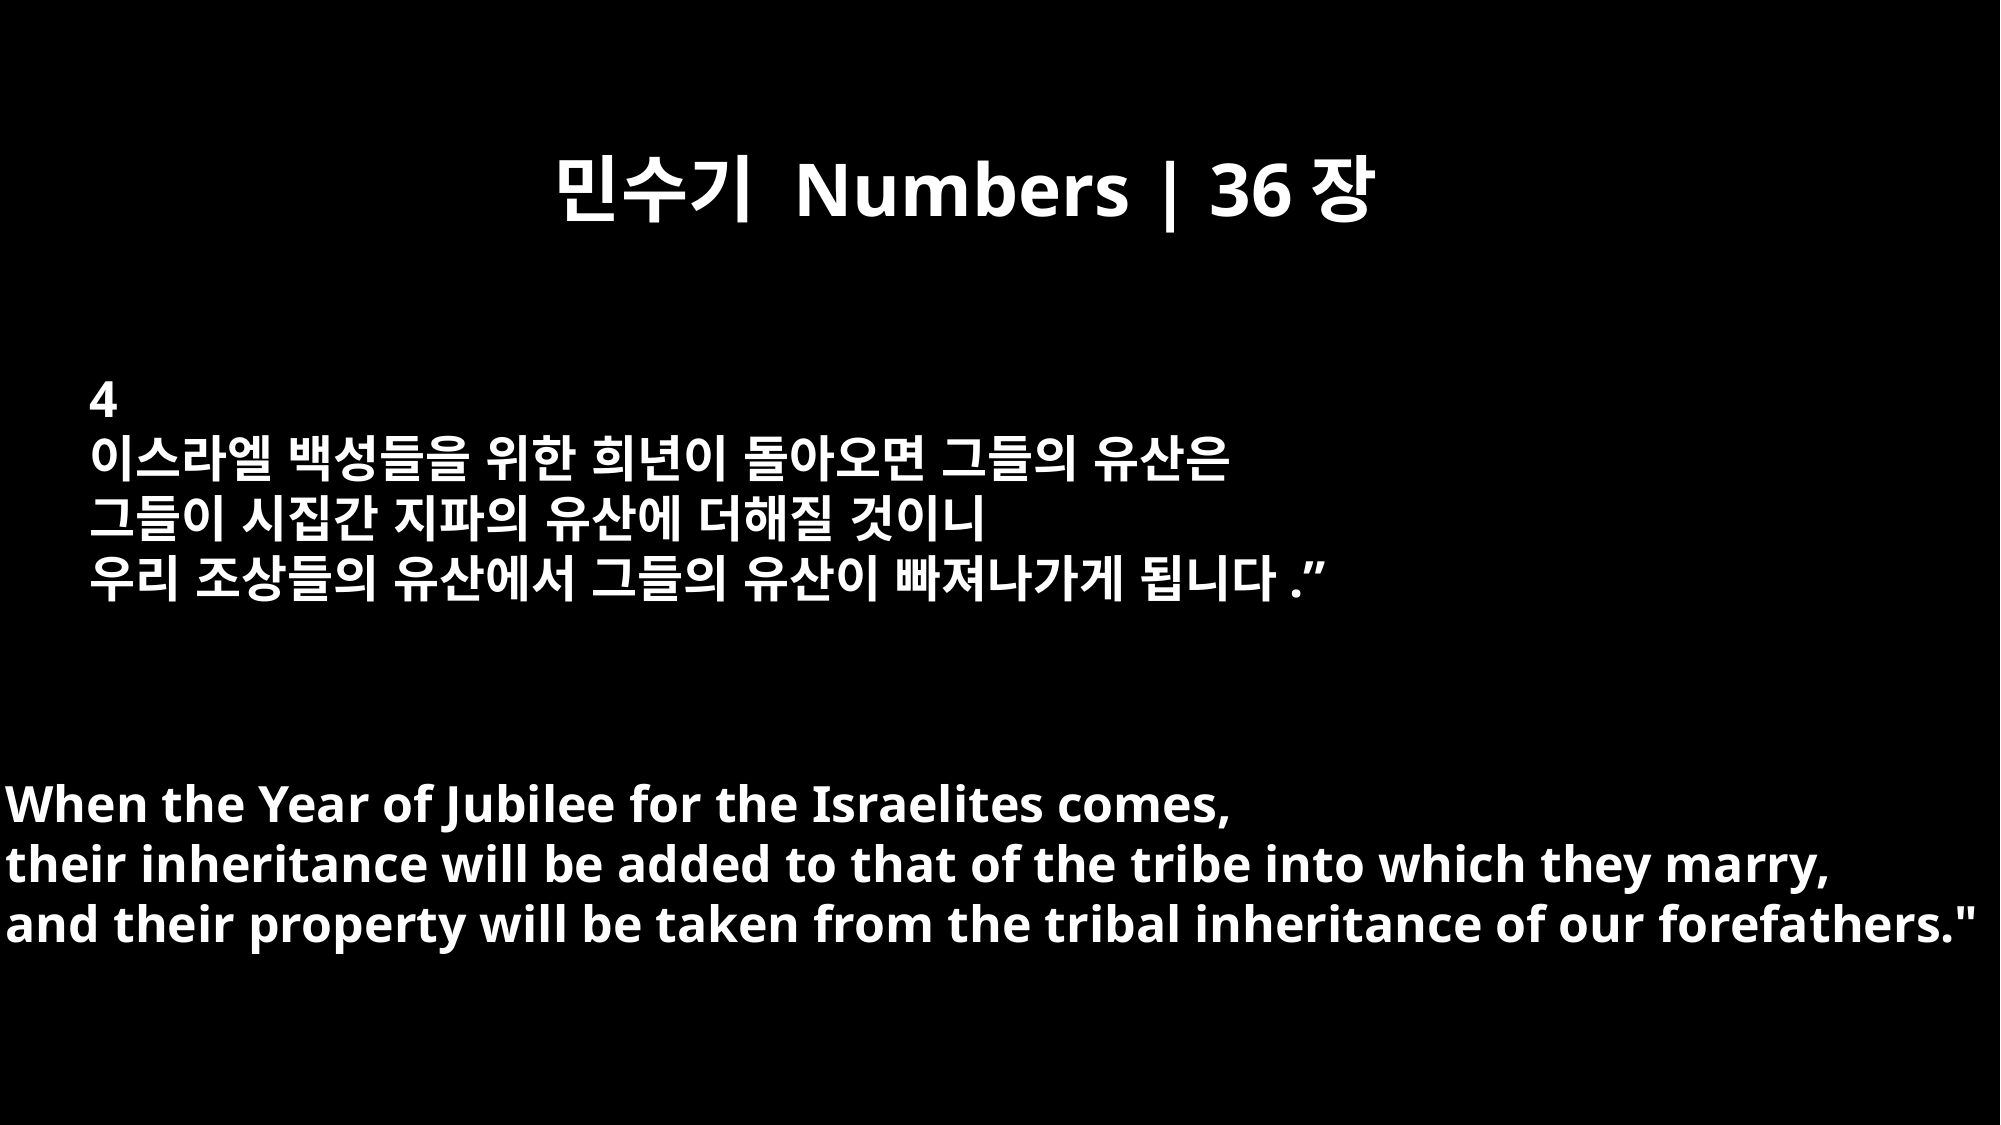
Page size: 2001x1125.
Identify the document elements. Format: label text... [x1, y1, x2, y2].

text_box When the Year of Jubilee for the Israelites comes, their inheritance will be added to that of the tribe into which they marry, and their property will be taken from the tribal inheritance of our forefathers." [0, 764, 1994, 960]
text_box 4 이스라엘 백성들을 위한 희년이 돌아오면 그들의 유산은 그들이 시집간 지파의 유산에 더해질 것이니 우리 조상들의 유산에서 그들의 유산이 빠져나가게 됩니다.” [75, 359, 1342, 615]
text_box 민수기 Numbers | 36장 [538, 136, 1393, 239]
